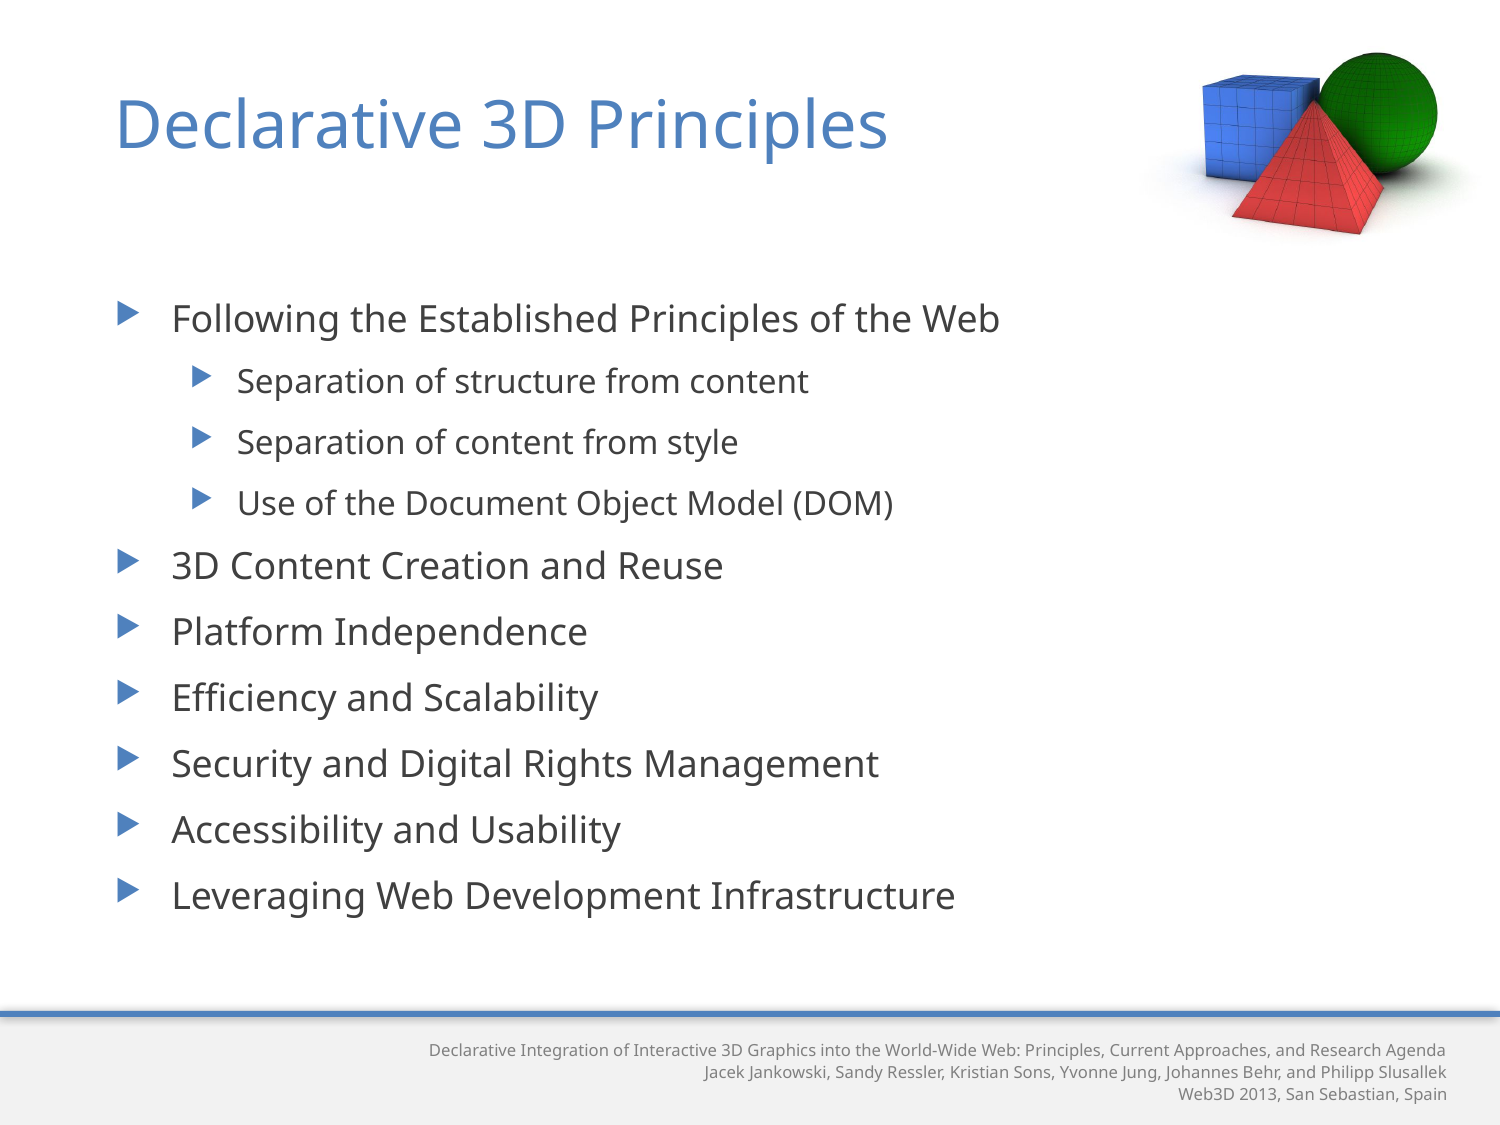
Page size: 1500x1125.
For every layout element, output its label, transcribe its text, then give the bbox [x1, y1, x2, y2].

list Following the Established Principles of the Web Separation of structure from content Separation of content from style Use of the Document Object Model (DOM) 3D Content Creation and Reuse Platform Independence Efficiency and Scalability Security and Digital Rights Management Accessibility and Usability Leveraging Web Development Infrastructure [99, 287, 1391, 1000]
picture [1131, 46, 1500, 248]
title Declarative 3D Principles [99, 74, 1132, 258]
